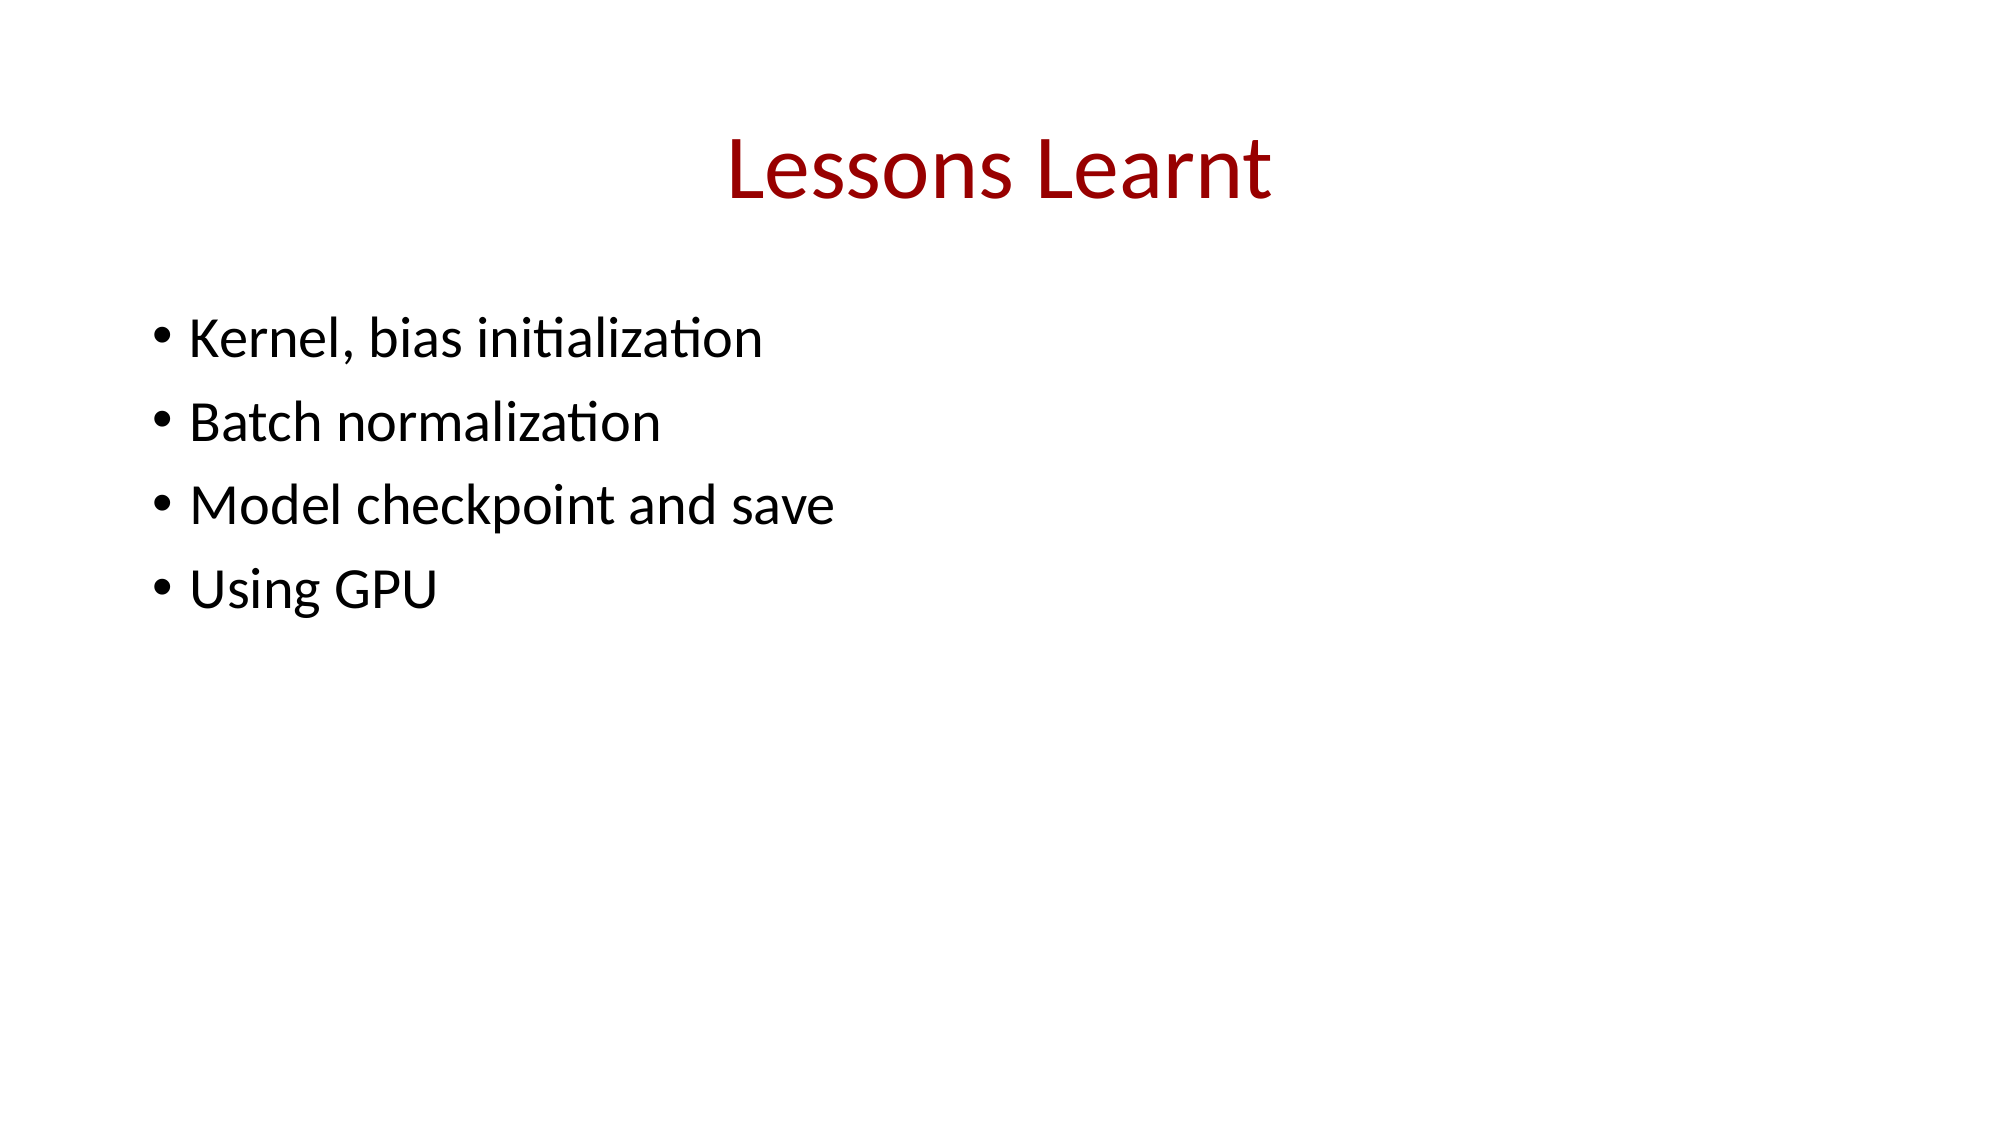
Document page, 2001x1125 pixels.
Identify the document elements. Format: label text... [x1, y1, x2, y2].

list Kernel, bias initialization Batch normalization Model checkpoint and save Using GPU [137, 299, 1863, 1014]
title Lessons Learnt [137, 59, 1863, 278]
